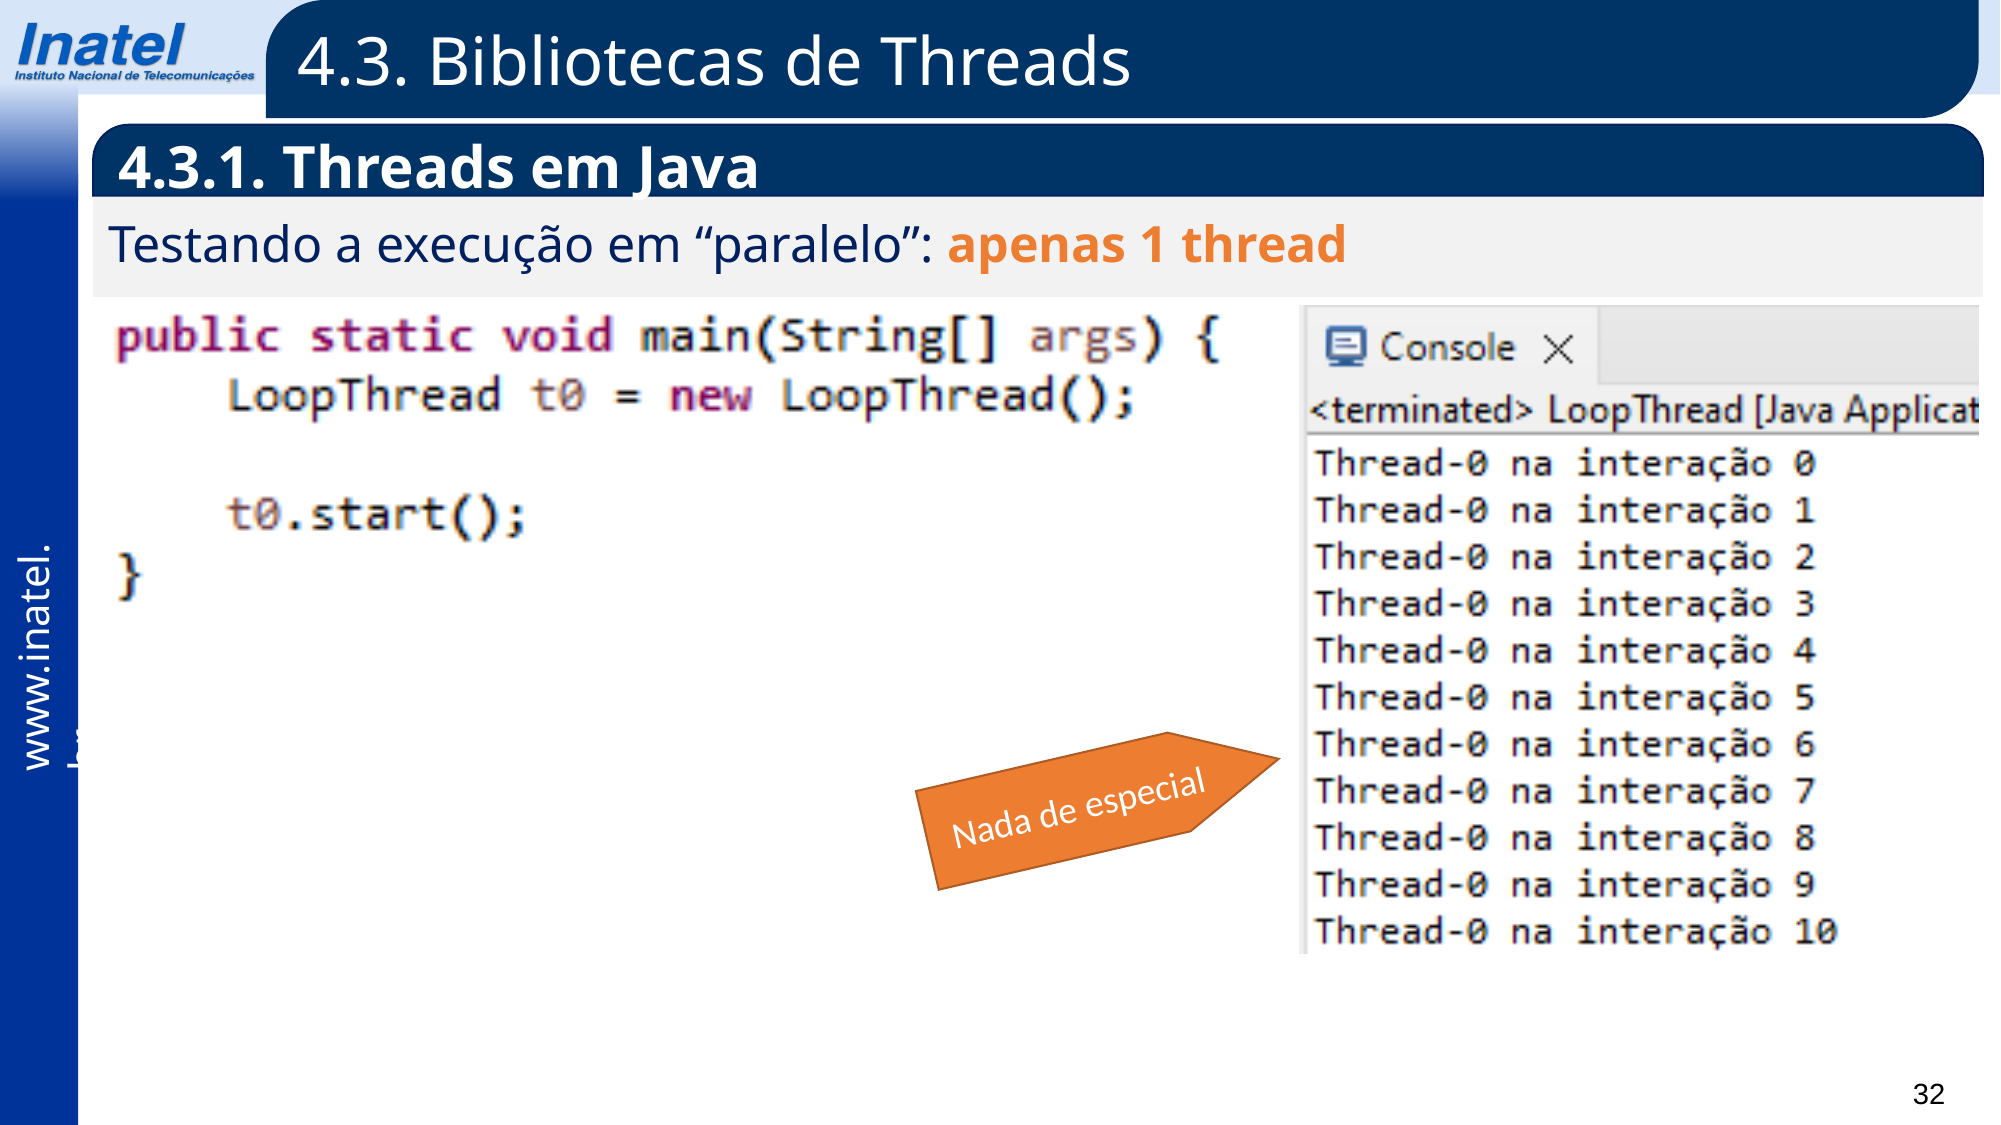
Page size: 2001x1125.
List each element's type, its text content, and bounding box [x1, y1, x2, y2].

text_box Testando a execução em “paralelo”: apenas 1 thread [92, 197, 1984, 298]
text_box Nada de especial [914, 731, 1281, 891]
text_box 4.3.1. Threads em Java [92, 123, 1984, 197]
picture [1299, 305, 1979, 954]
picture [93, 305, 1275, 630]
picture [12, 20, 258, 85]
text_box 4.3. Bibliotecas de Threads [264, 0, 1980, 120]
